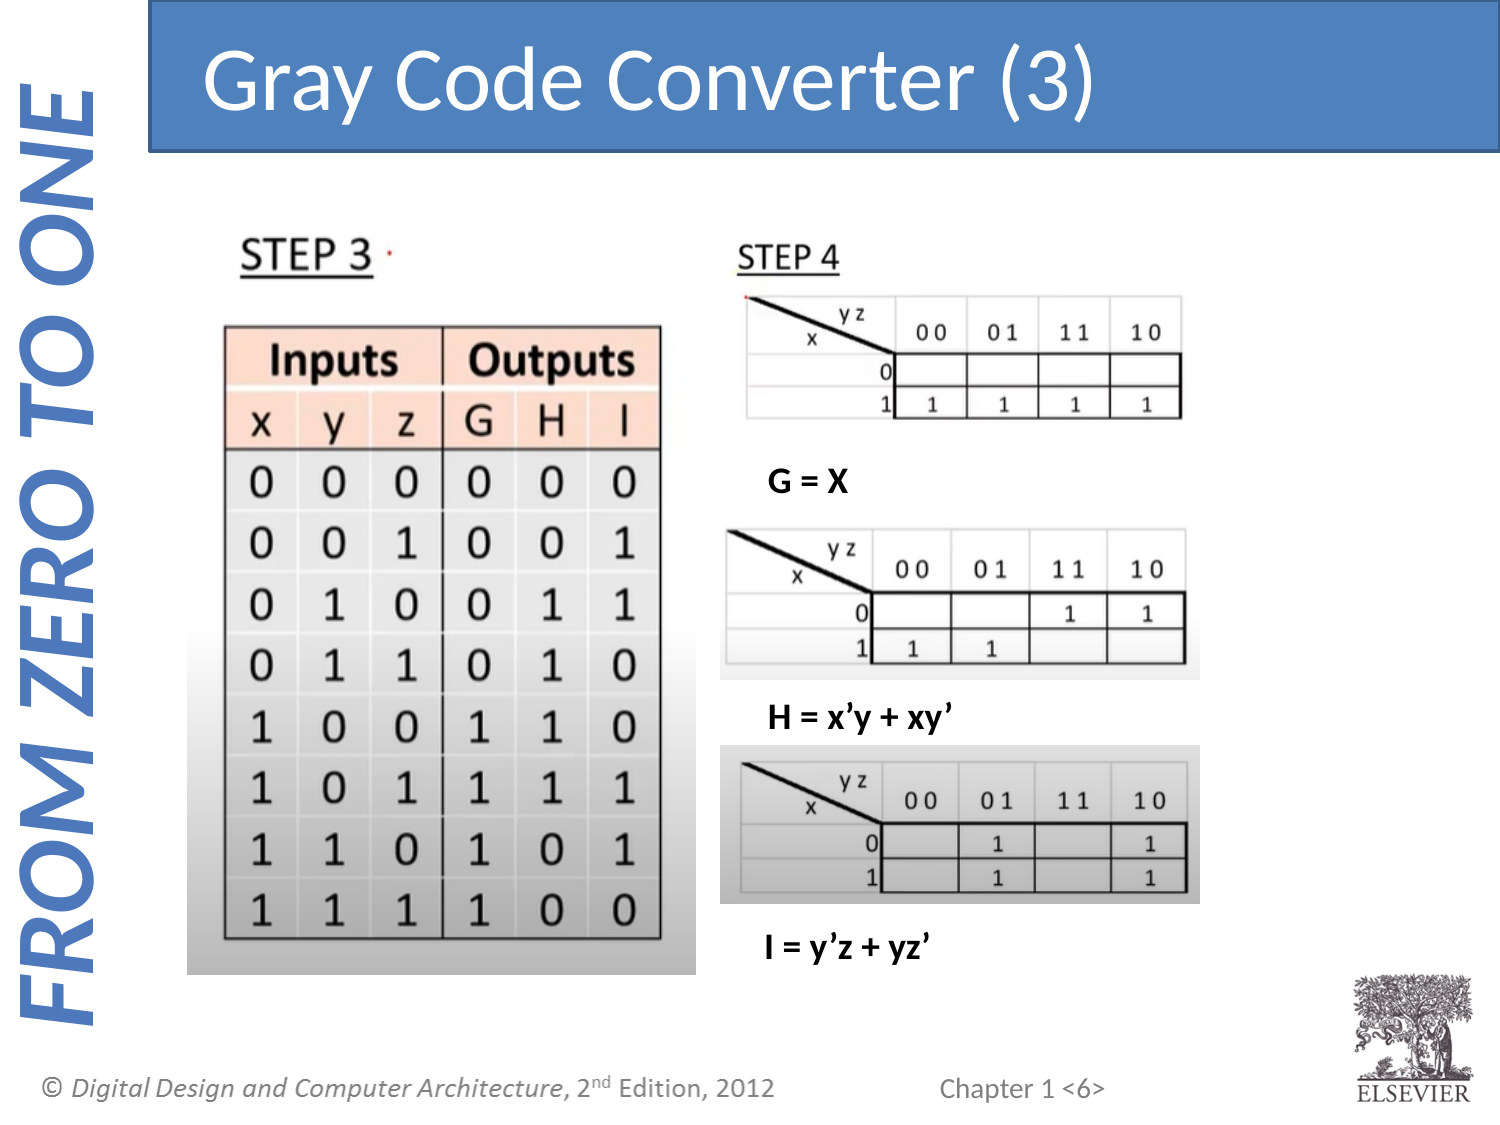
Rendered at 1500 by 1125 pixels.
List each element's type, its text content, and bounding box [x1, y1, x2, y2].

text_box Gray Code Converter (3) [187, 11, 1488, 136]
picture [0, 0, 1500, 1125]
text_box G = X [753, 458, 866, 509]
text_box I = y’z + yz’ [749, 914, 982, 975]
text_box H = x’y + xy’ [753, 688, 986, 744]
